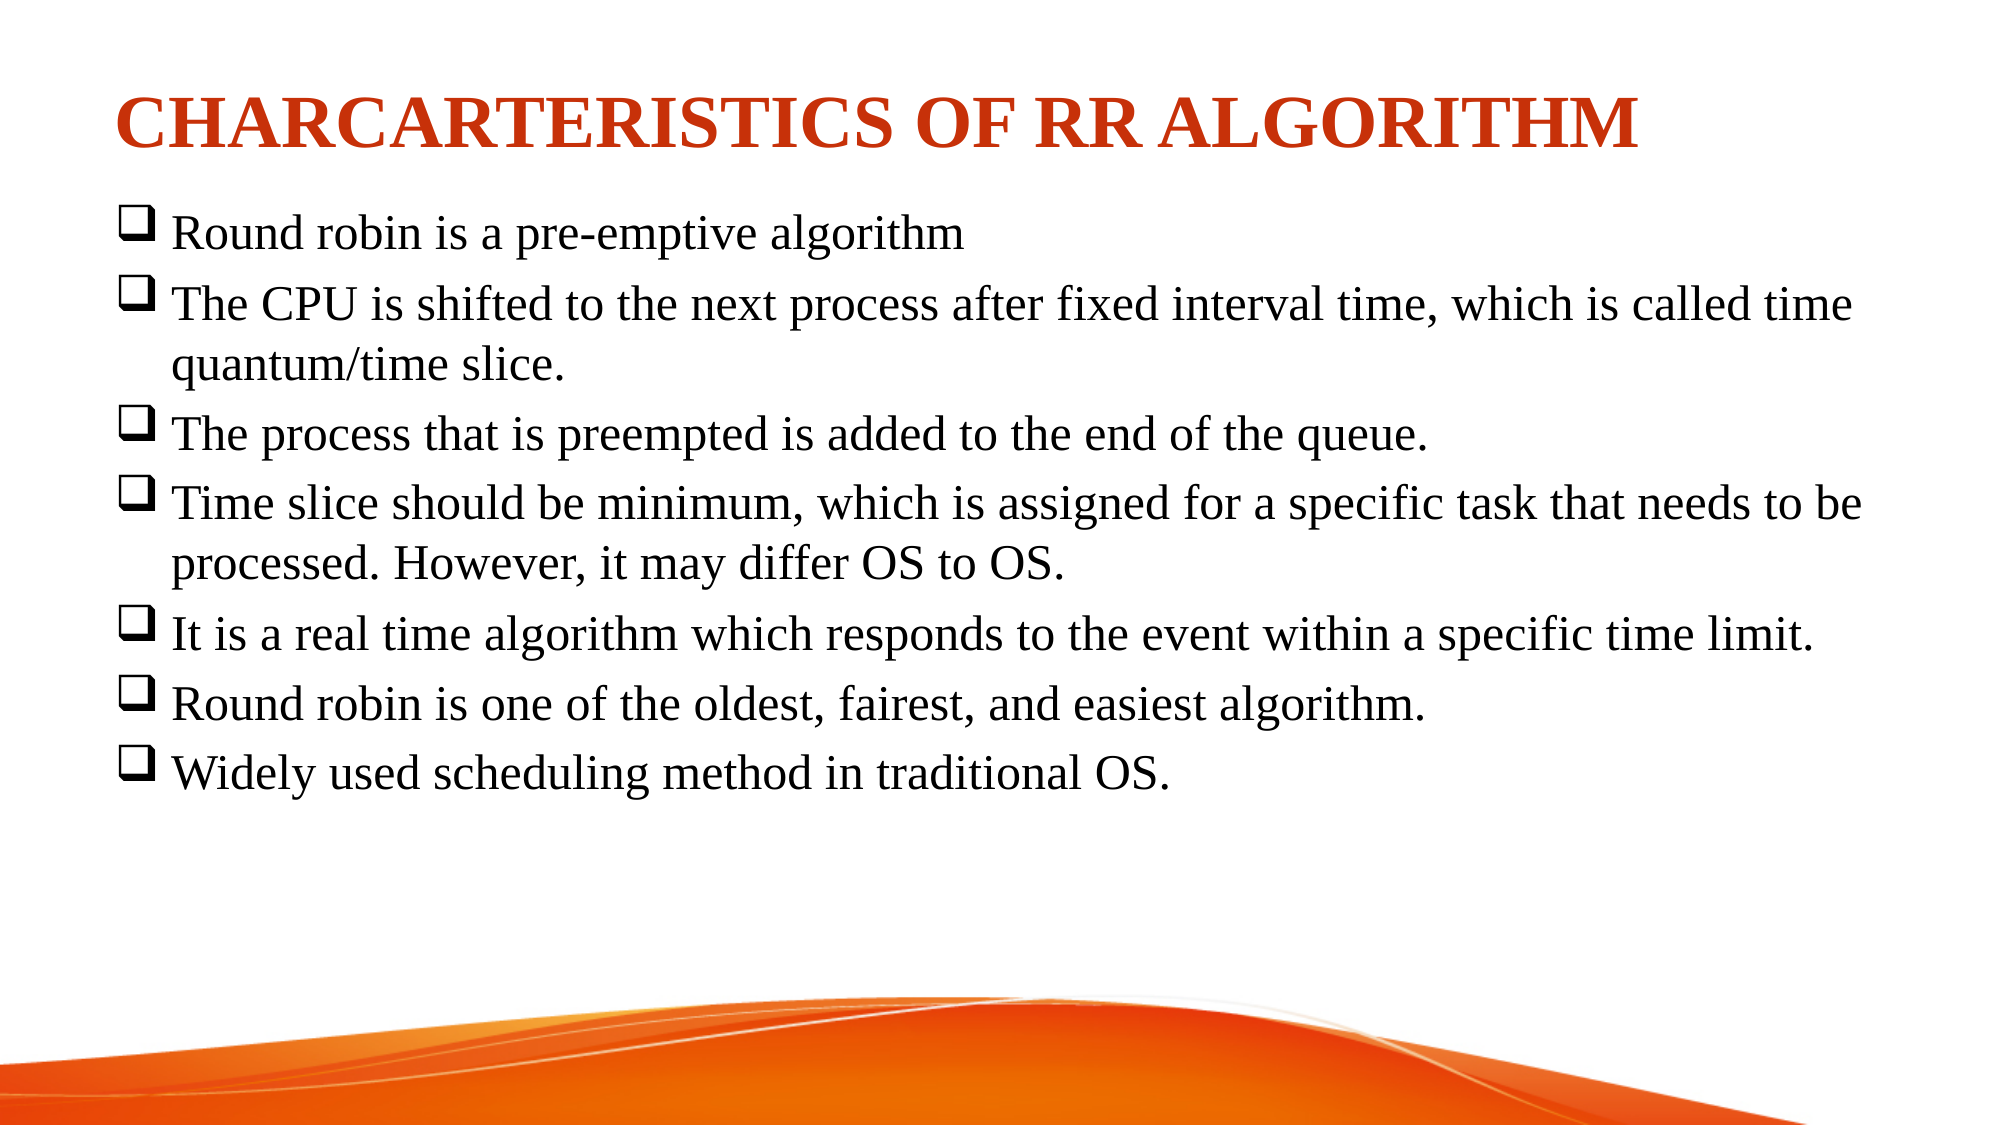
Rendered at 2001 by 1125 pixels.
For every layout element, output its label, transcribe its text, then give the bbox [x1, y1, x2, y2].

title CHARCARTERISTICS OF RR ALGORITHM [99, 69, 1901, 166]
list Round robin is a pre-emptive algorithm The CPU is shifted to the next process after fixed interval time, which is called time quantum/time slice. The process that is preempted is added to the end of the queue. Time slice should be minimum, which is assigned for a specific task that needs to be processed. However, it may differ OS to OS. It is a real time algorithm which responds to the event within a specific time limit. Round robin is one of the oldest, fairest, and easiest algorithm. Widely used scheduling method in traditional OS. [99, 192, 1901, 1006]
picture [0, 0, 2000, 1125]
